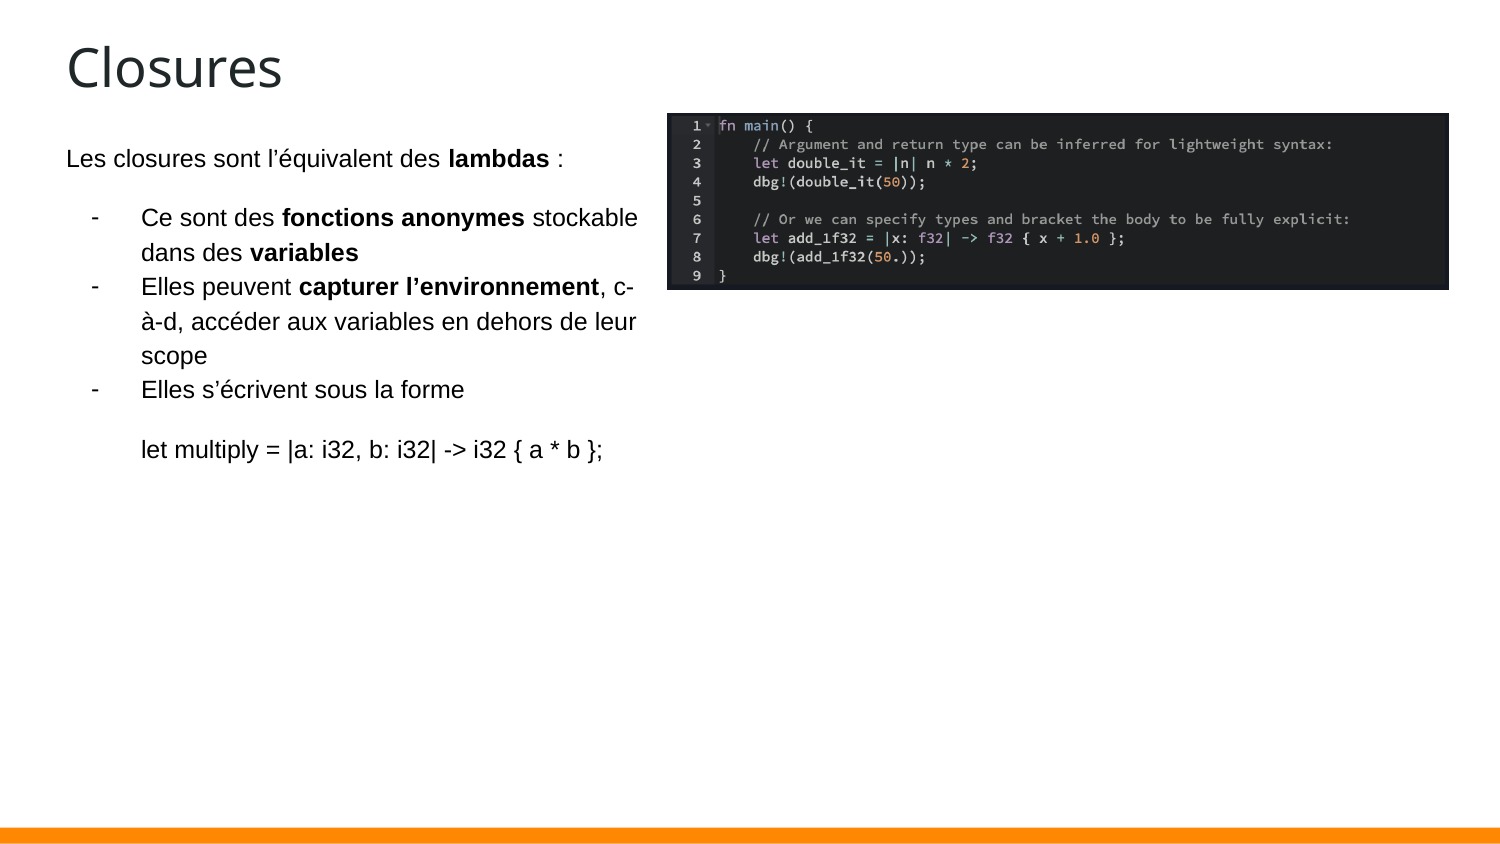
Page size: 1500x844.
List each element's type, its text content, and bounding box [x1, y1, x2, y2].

title Closures [51, 18, 1449, 113]
picture [666, 113, 1450, 290]
list Les closures sont l’équivalent des lambdas : Ce sont des fonctions anonymes stockable dans des variables Elles peuvent capturer l’environnement, c-à-d, accéder aux variables en dehors de leur scope Elles s’écrivent sous la forme let multiply = |a: i32, b: i32| -> i32 { a * b }; [51, 113, 668, 813]
